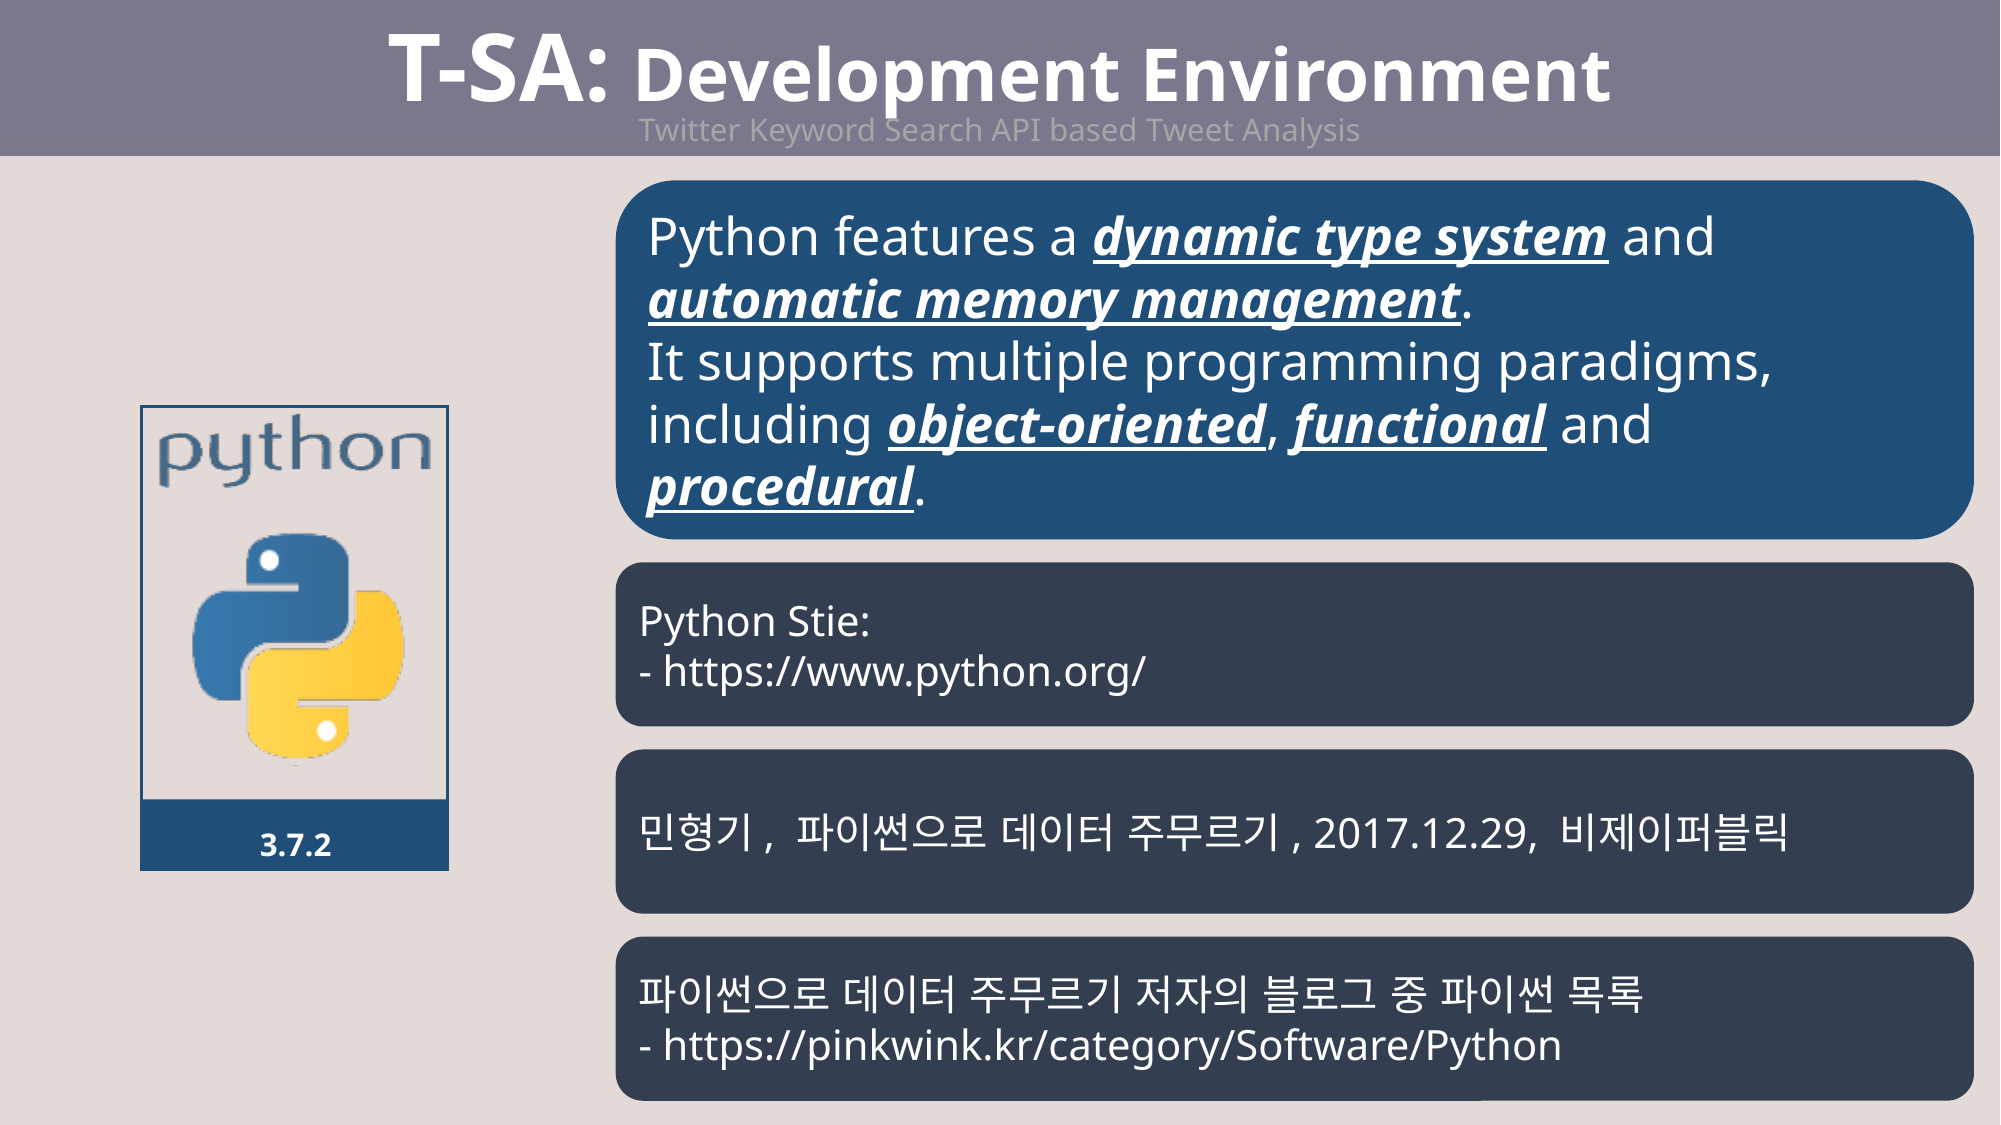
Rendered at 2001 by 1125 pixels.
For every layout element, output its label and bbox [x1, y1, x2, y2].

text_box [0, 0, 2000, 1125]
